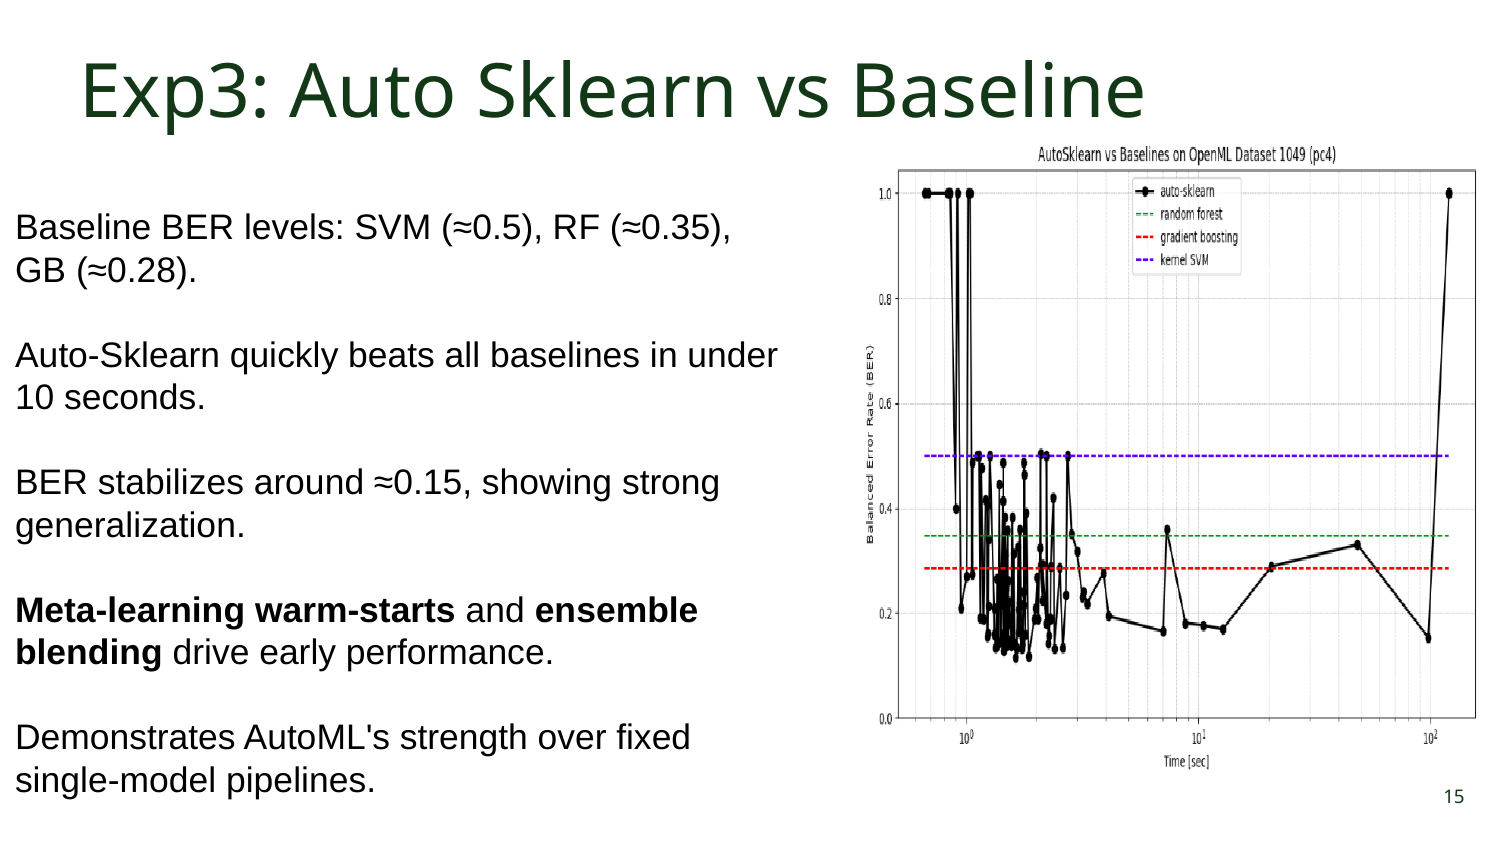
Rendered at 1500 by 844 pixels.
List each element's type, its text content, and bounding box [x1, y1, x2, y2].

picture [849, 145, 1500, 787]
slide_number ‹#› [1389, 795, 1480, 830]
list Baseline BER levels: SVM (≈0.5), RF (≈0.35), GB (≈0.28). Auto-Sklearn quickly beats all baselines in under 10 seconds. BER stabilizes around ≈0.15, showing strong generalization. Meta-learning warm-starts and ensemble blending drive early performance. Demonstrates AutoML's strength over fixed single-model pipelines. [0, 189, 800, 830]
title Exp3: Auto Sklearn vs Baseline [64, 26, 1463, 121]
